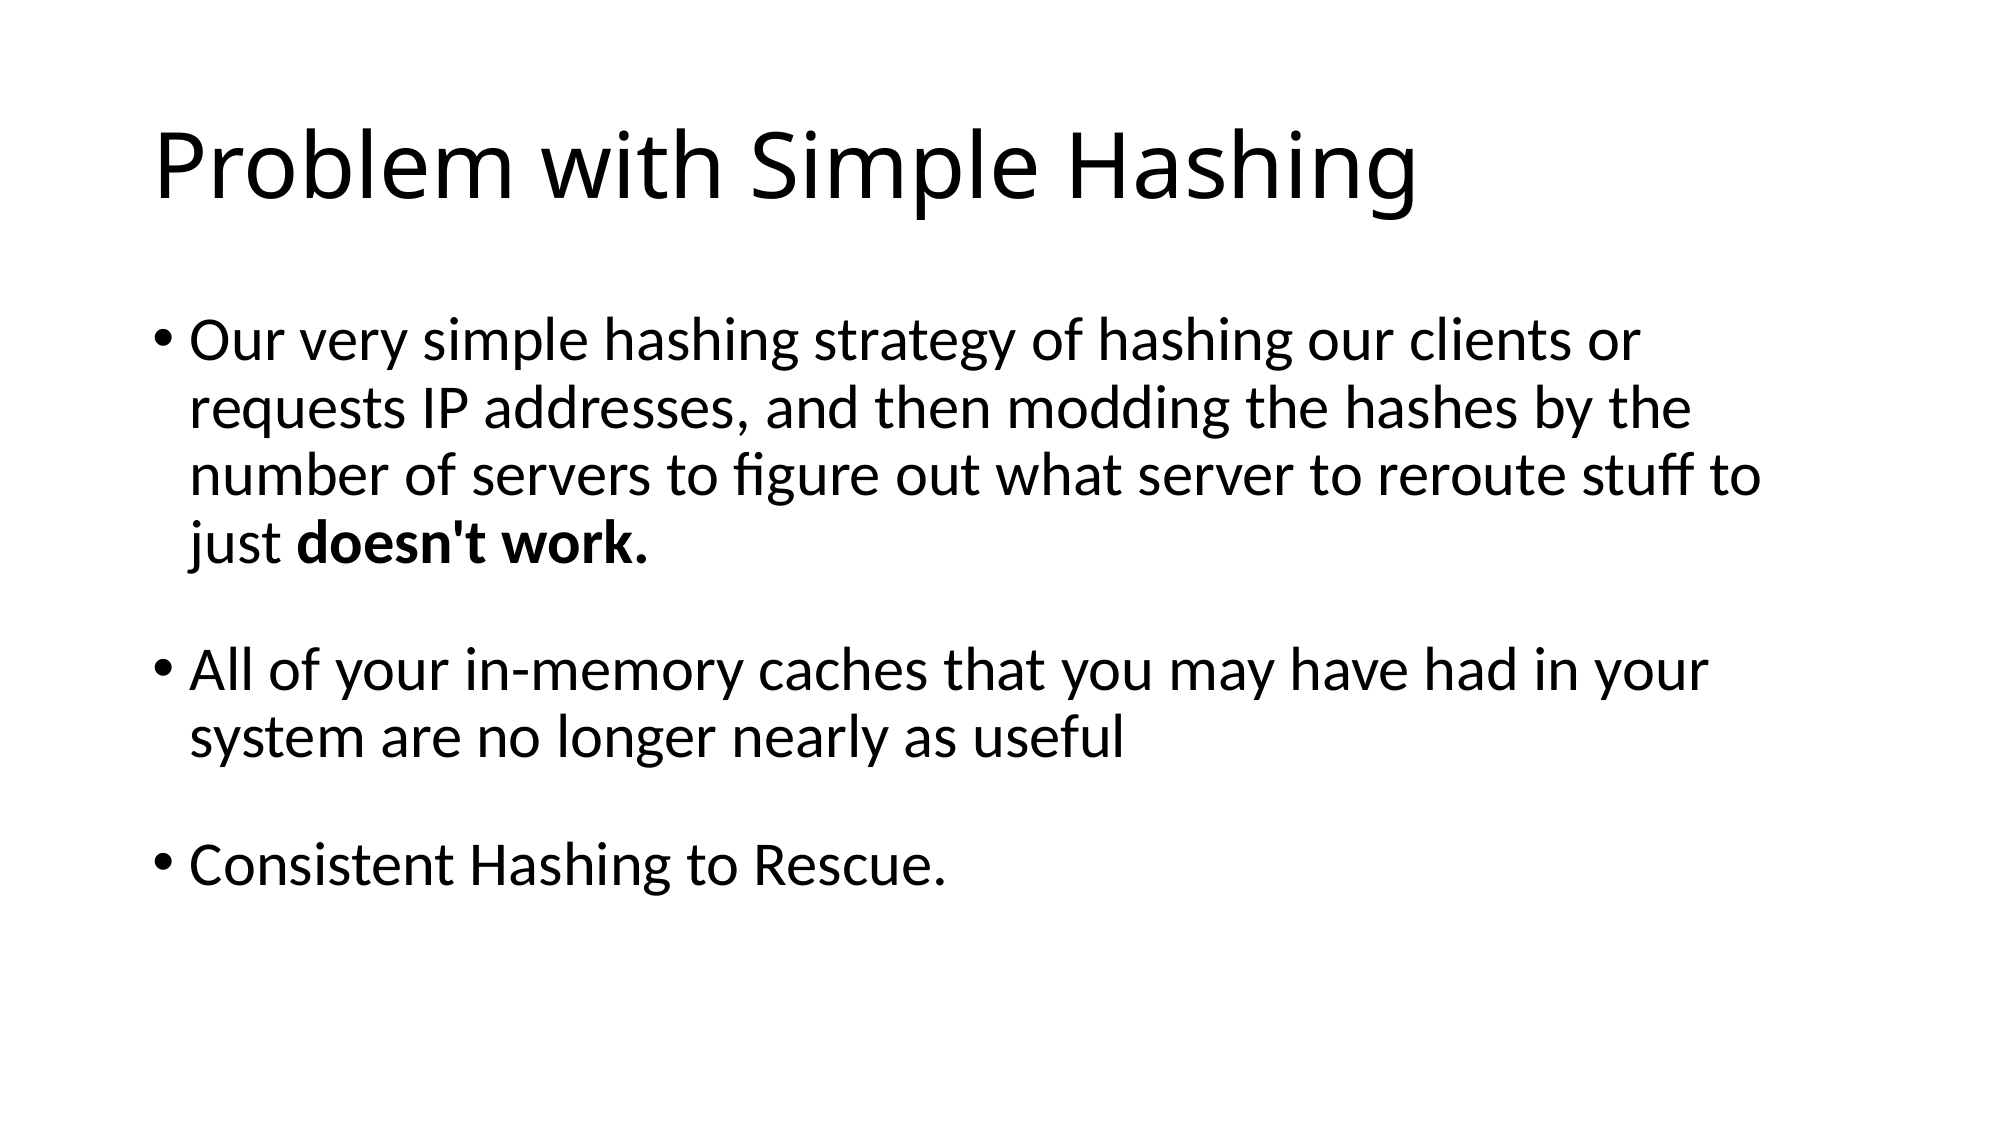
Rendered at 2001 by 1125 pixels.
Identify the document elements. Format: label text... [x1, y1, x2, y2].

title Problem with Simple Hashing [137, 59, 1863, 278]
list Our very simple hashing strategy of hashing our clients or requests IP addresses, and then modding the hashes by the number of servers to figure out what server to reroute stuff to just doesn't work. All of your in-memory caches that you may have had in your system are no longer nearly as useful Consistent Hashing to Rescue. [137, 299, 1863, 1014]
